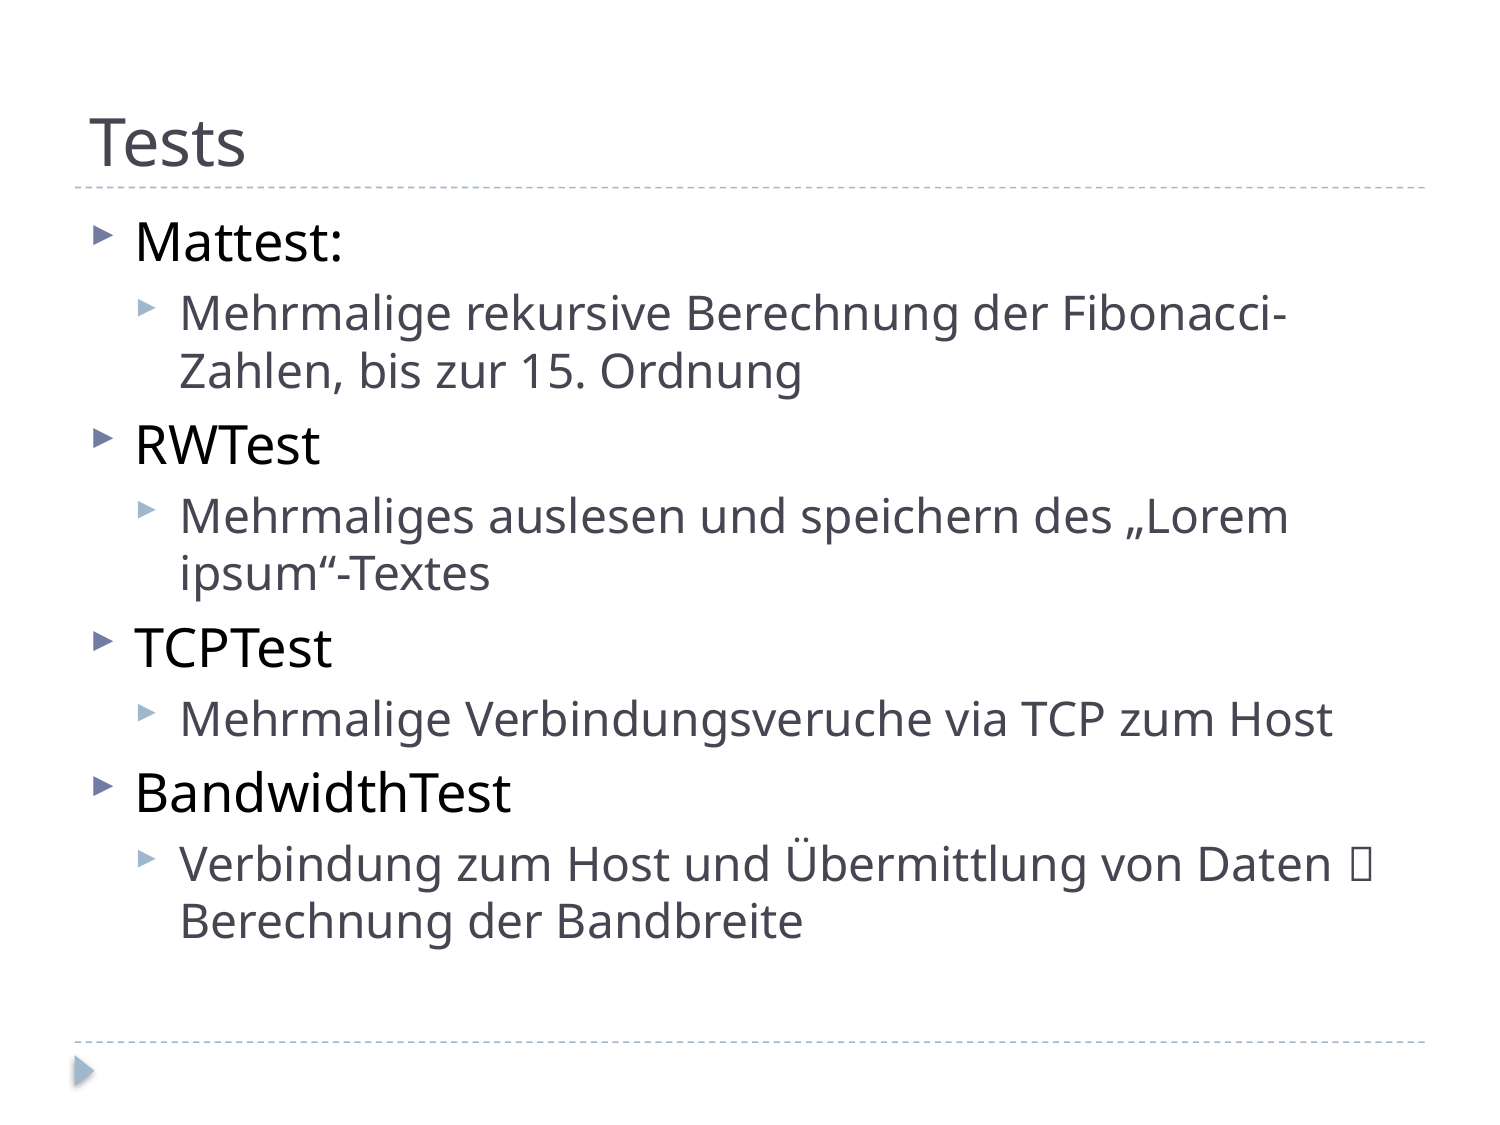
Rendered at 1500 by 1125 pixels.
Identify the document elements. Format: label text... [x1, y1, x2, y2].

title Tests [75, 24, 1425, 188]
list Mattest: Mehrmalige rekursive Berechnung der Fibonacci-Zahlen, bis zur 15. Ordnung RWTest Mehrmaliges auslesen und speichern des „Lorem ipsum“-Textes TCPTest Mehrmalige Verbindungsveruche via TCP zum Host BandwidthTest Verbindung zum Host und Übermittlung von Daten  Berechnung der Bandbreite [75, 200, 1425, 1010]
